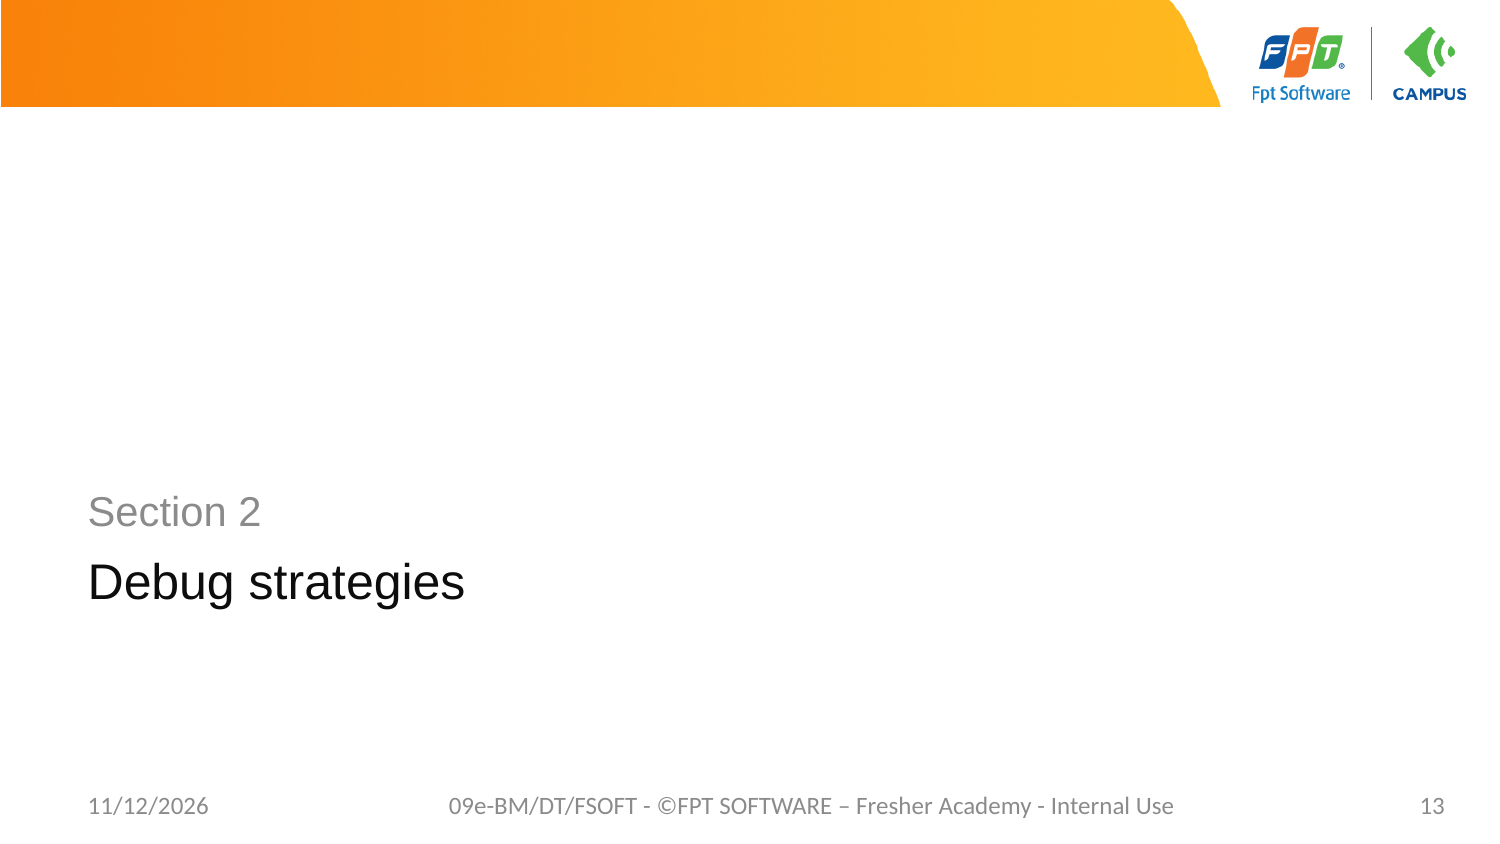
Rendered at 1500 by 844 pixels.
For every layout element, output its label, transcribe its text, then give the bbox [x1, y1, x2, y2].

title Debug strategies [72, 543, 1461, 710]
list Section 2 [72, 357, 1461, 543]
footer 09e-BM/DT/FSOFT - ©FPT SOFTWARE – Fresher Academy - Internal Use [289, 782, 1335, 827]
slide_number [72, 782, 270, 827]
picture [1, 0, 1499, 844]
slide_number 13 [1350, 782, 1461, 827]
